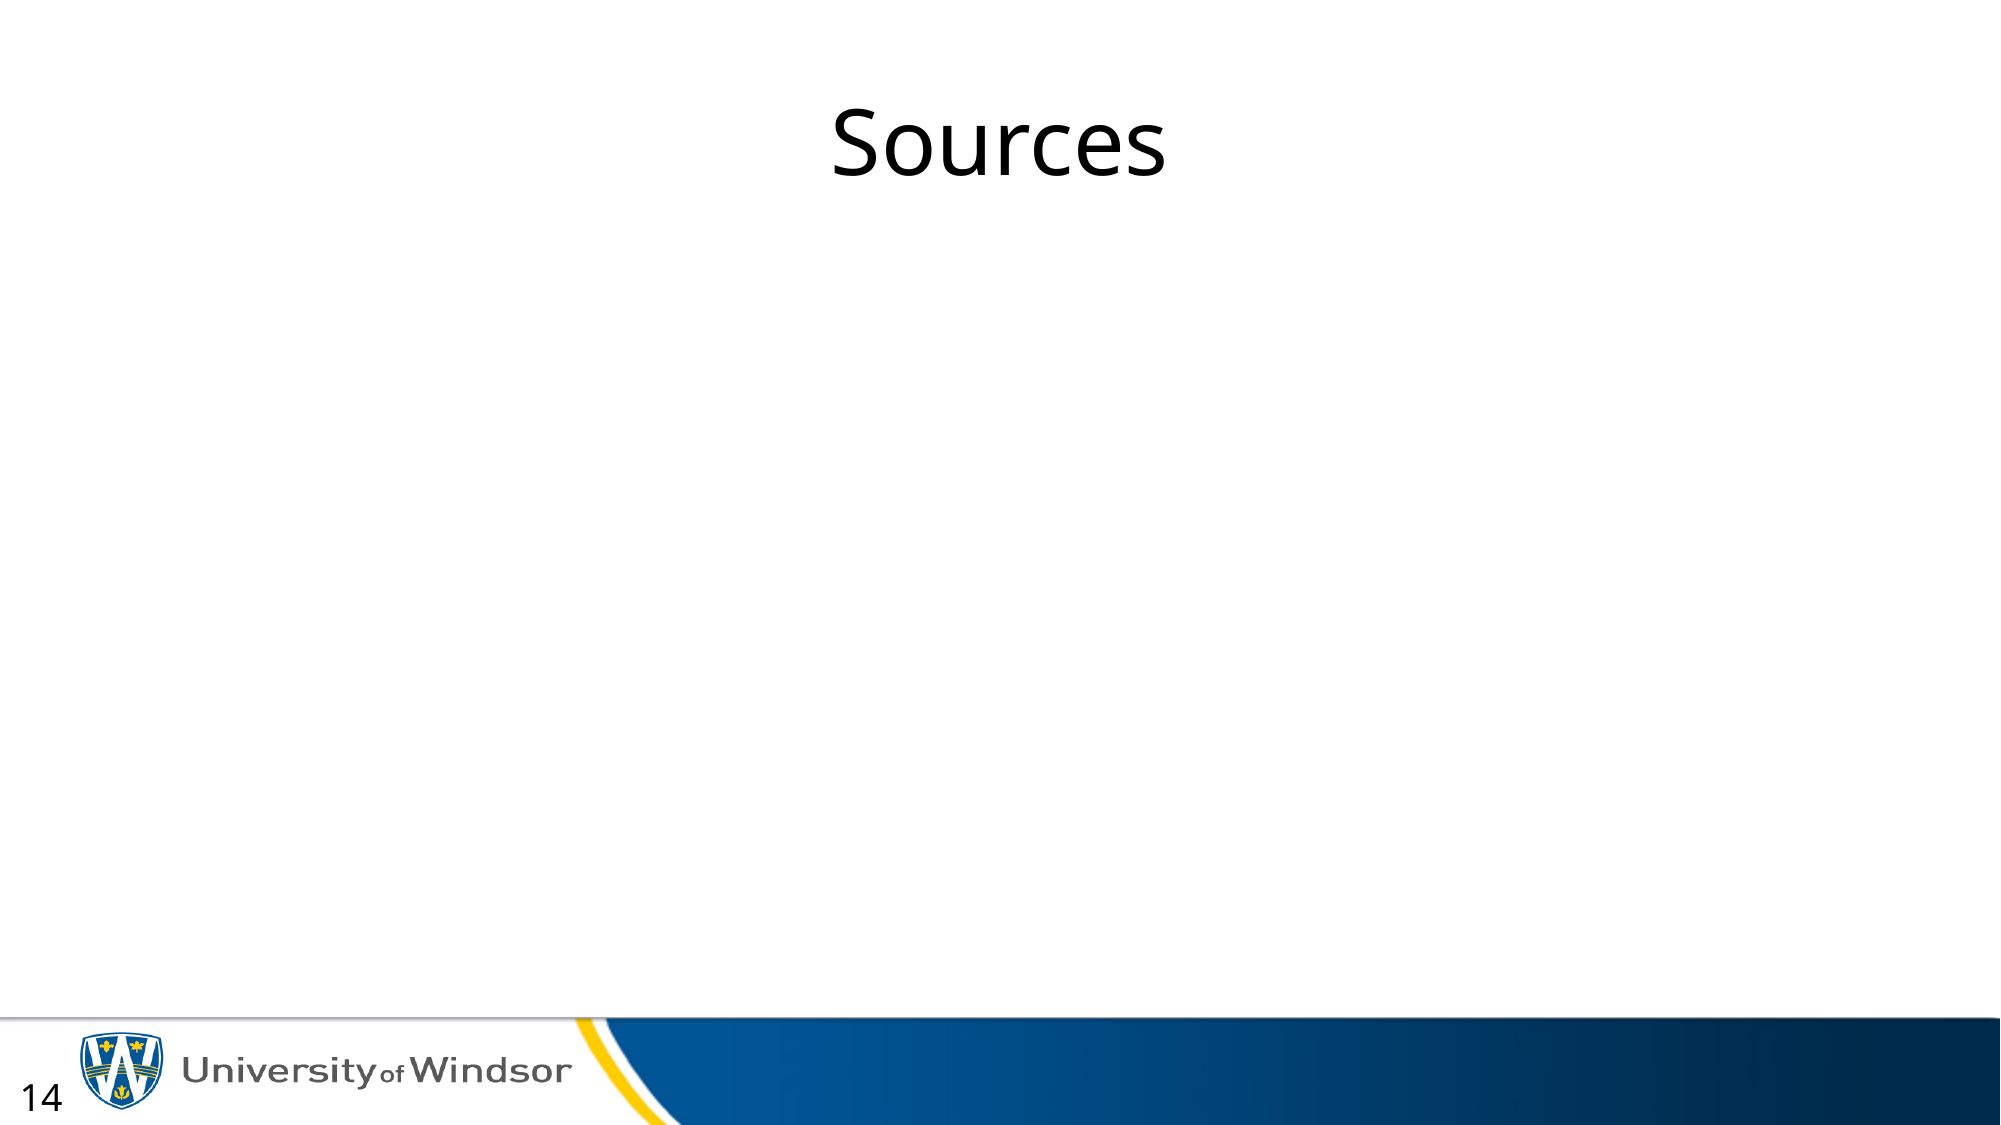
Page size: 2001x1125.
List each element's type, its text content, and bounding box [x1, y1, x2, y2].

picture [0, 1017, 2000, 1125]
title Sources [99, 45, 1900, 233]
text_box 14 [0, 1066, 83, 1125]
